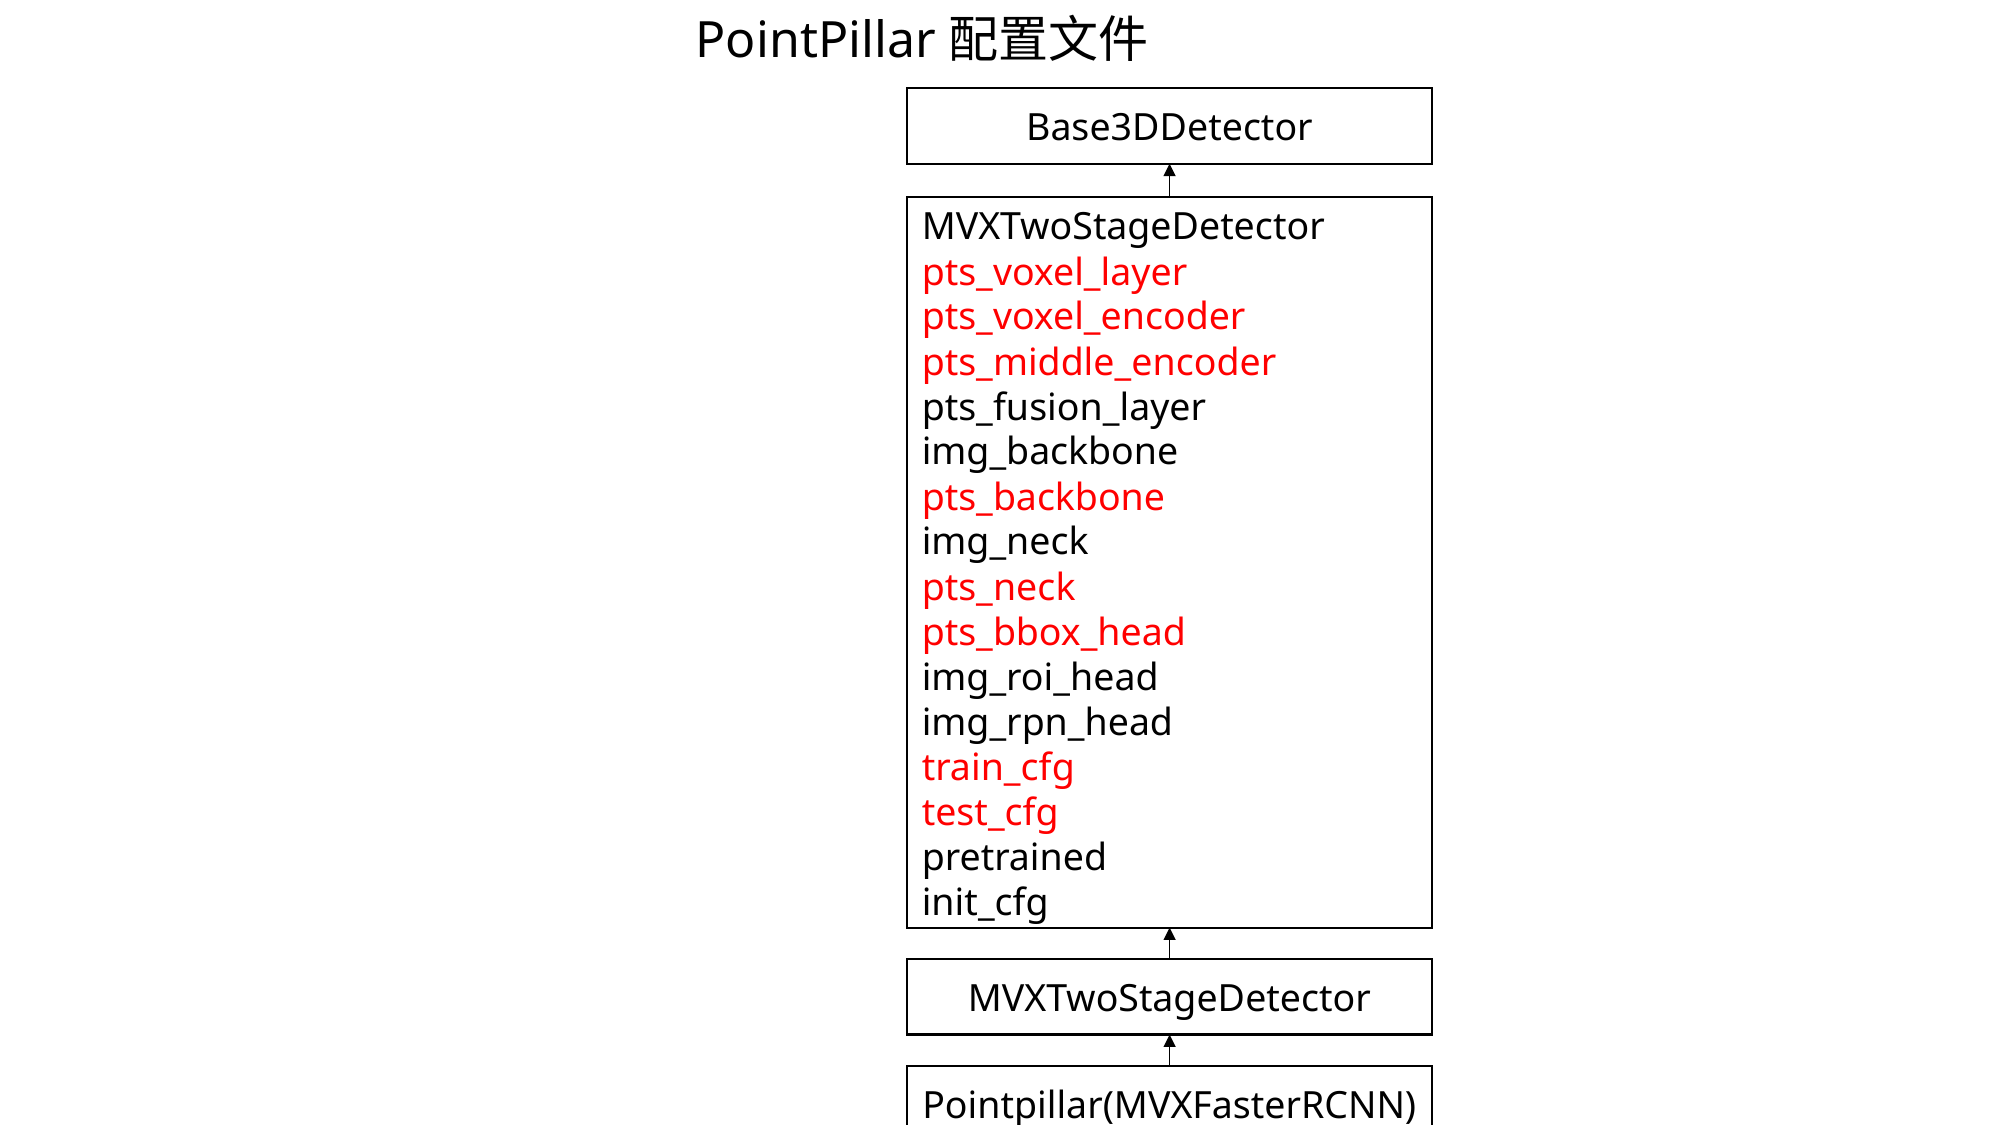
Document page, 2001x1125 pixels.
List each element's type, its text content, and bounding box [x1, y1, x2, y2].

text_box Base3DDetector [906, 87, 1433, 165]
text_box Pointpillar(MVXFasterRCNN) [906, 1065, 1433, 1125]
text_box MVXTwoStageDetector pts_voxel_layer pts_voxel_encoder pts_middle_encoder pts_fusion_layer img_backbone pts_backbone img_neck pts_neck pts_bbox_head img_roi_head img_rpn_head train_cfg test_cfg pretrained init_cfg [906, 196, 1433, 929]
text_box MVXTwoStageDetector [906, 958, 1433, 1036]
text_box PointPillar配置文件 [680, 0, 1163, 75]
